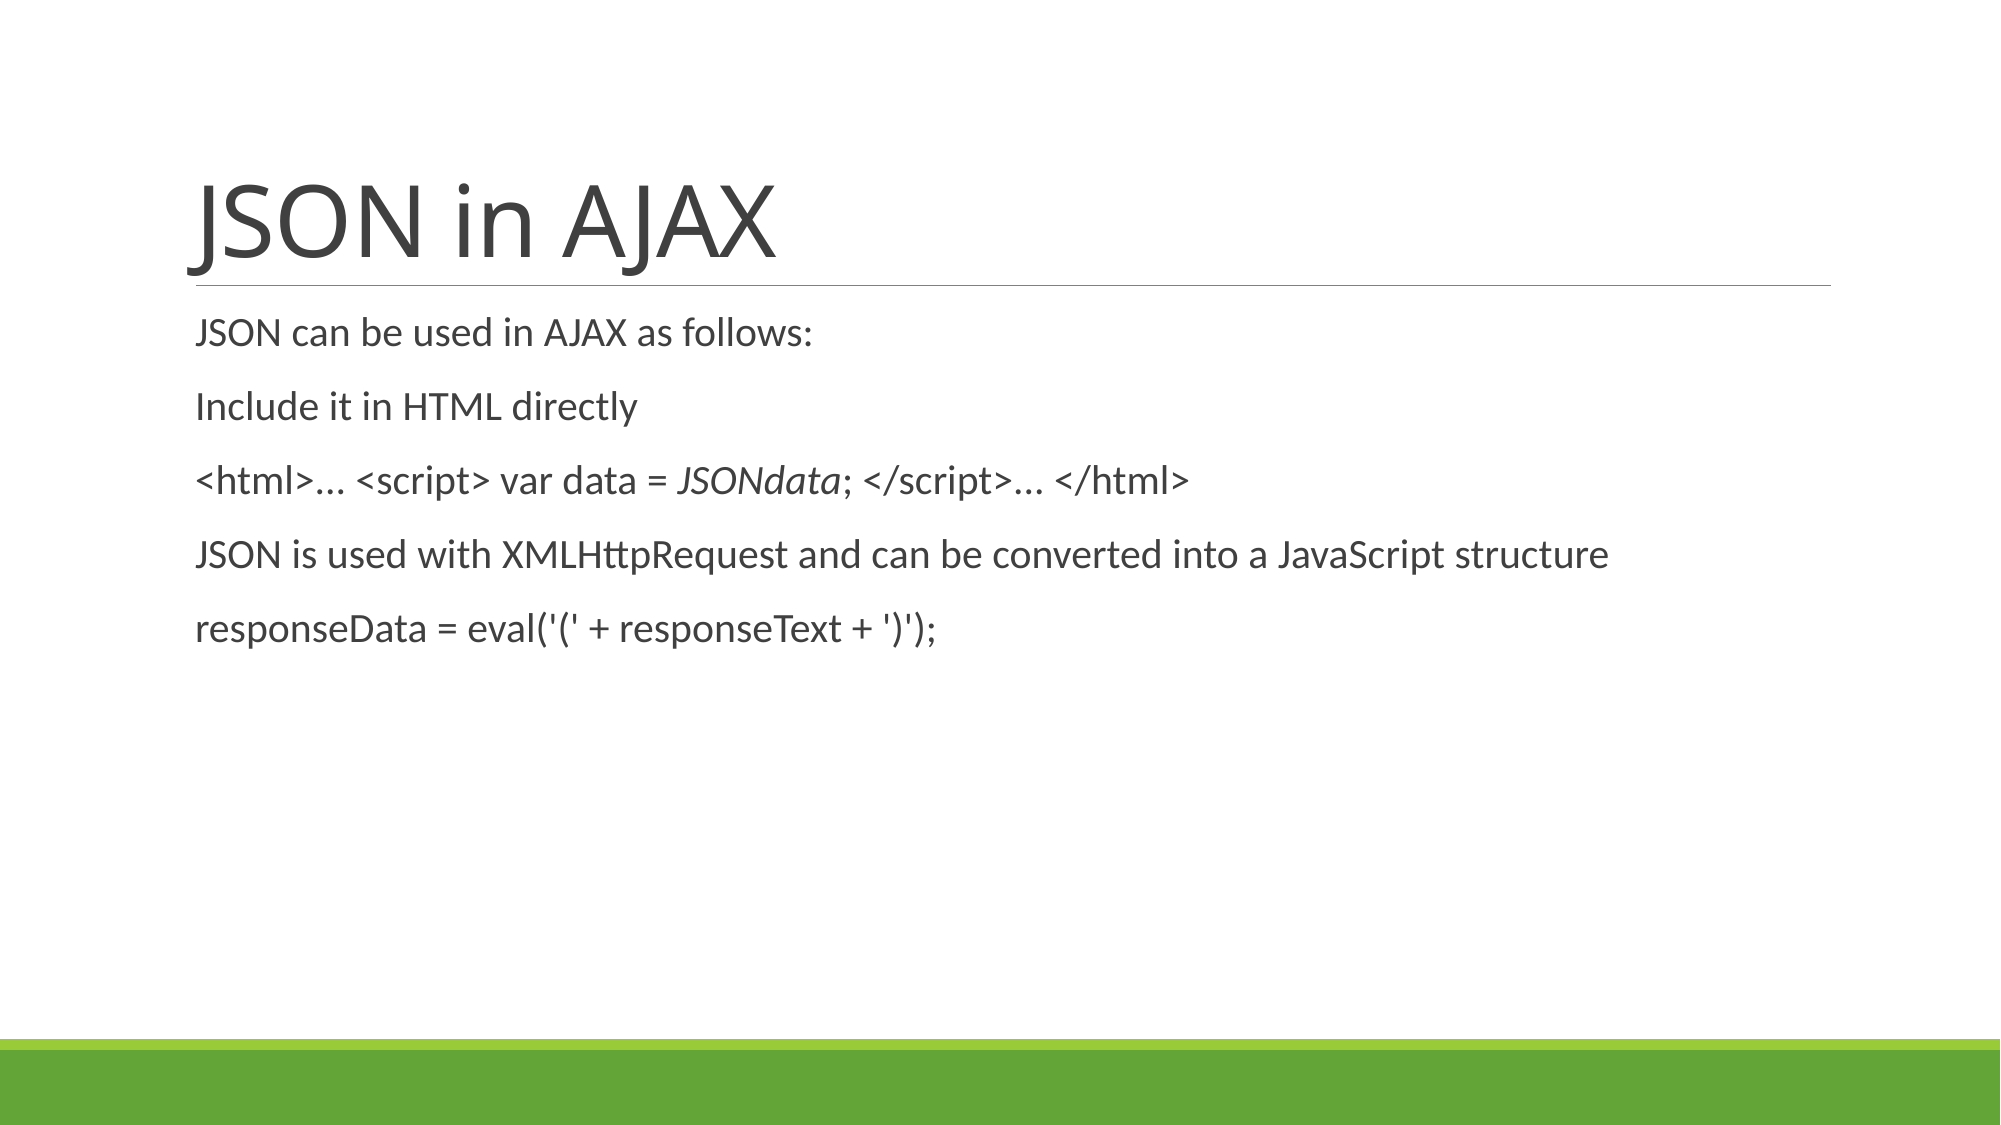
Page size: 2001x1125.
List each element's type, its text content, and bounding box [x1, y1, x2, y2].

title JSON in AJAX [180, 47, 1830, 285]
list JSON can be used in AJAX as follows: Include it in HTML directly <html>... <script> var data = JSONdata; </script>... </html> JSON is used with XMLHttpRequest and can be converted into a JavaScript structure responseData = eval('(' + responseText + ')'); [180, 302, 1830, 963]
